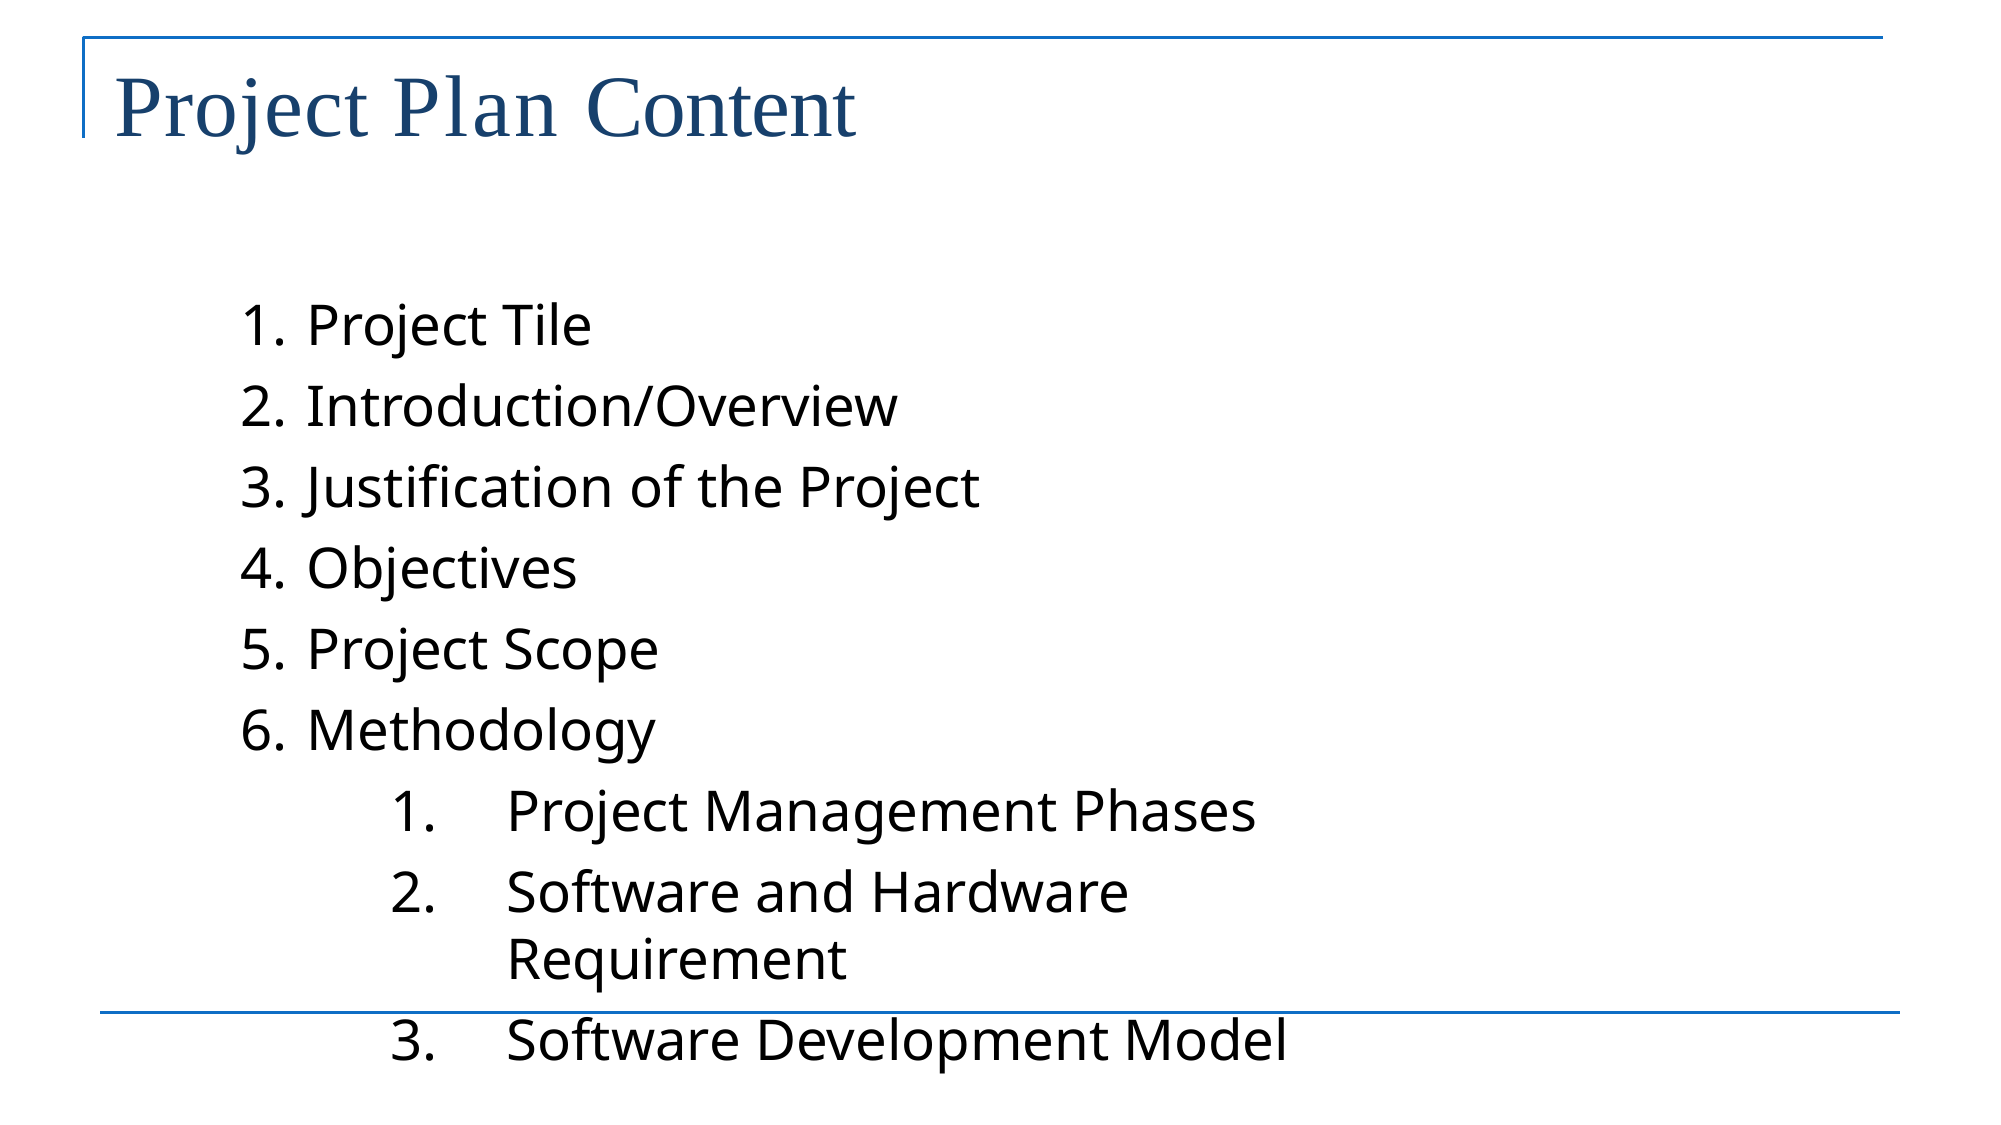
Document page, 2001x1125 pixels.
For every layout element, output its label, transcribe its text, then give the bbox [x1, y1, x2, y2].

text_box Project Tile Introduction/Overview Justification of the Project Objectives Project Scope Methodology Project Management Phases Software and Hardware Requirement Software Development Model [237, 273, 1442, 1072]
title Project Plan Content [112, 46, 1716, 237]
